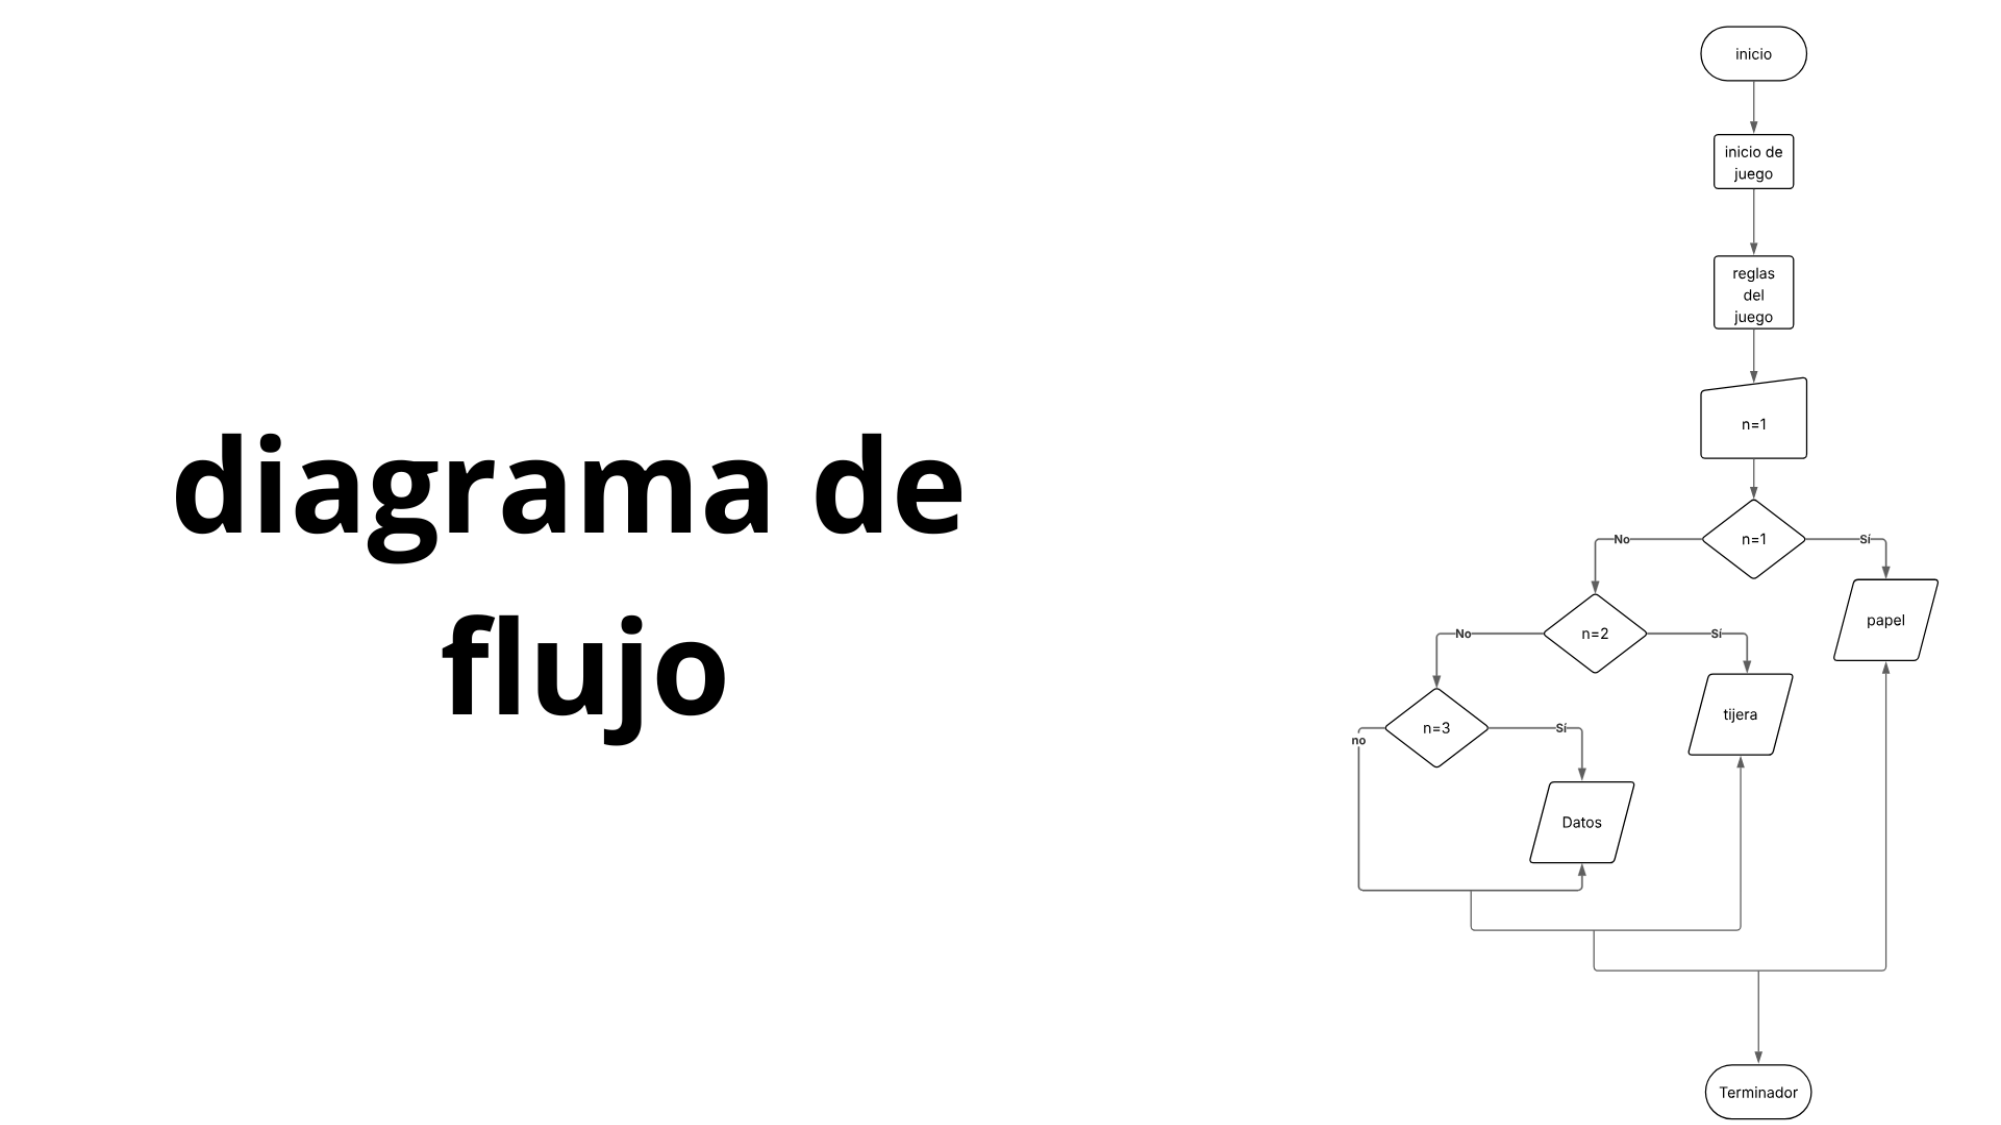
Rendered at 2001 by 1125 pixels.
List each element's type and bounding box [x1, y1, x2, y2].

list [0, 0, 2000, 1125]
